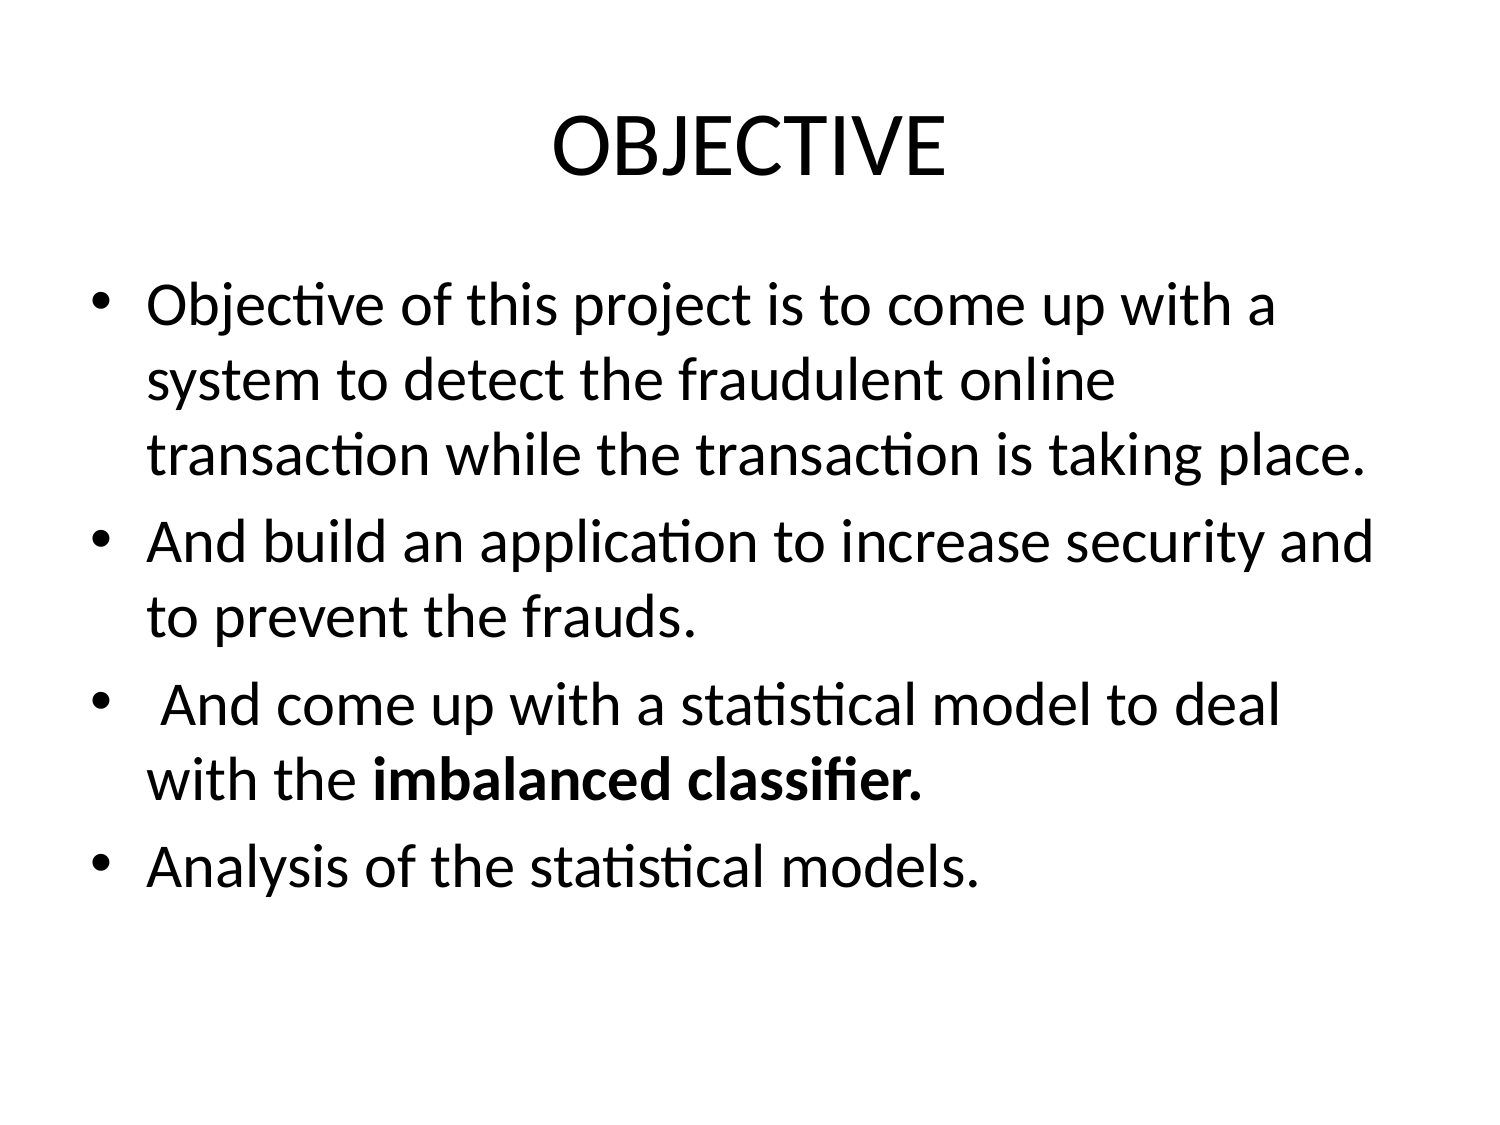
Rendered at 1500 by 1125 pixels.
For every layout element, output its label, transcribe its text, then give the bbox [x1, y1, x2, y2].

list Objective of this project is to come up with a system to detect the fraudulent online transaction while the transaction is taking place. And build an application to increase security and to prevent the frauds. And come up with a statistical model to deal with the imbalanced classifier. Analysis of the statistical models. [75, 255, 1425, 1094]
title OBJECTIVE [75, 45, 1425, 233]
